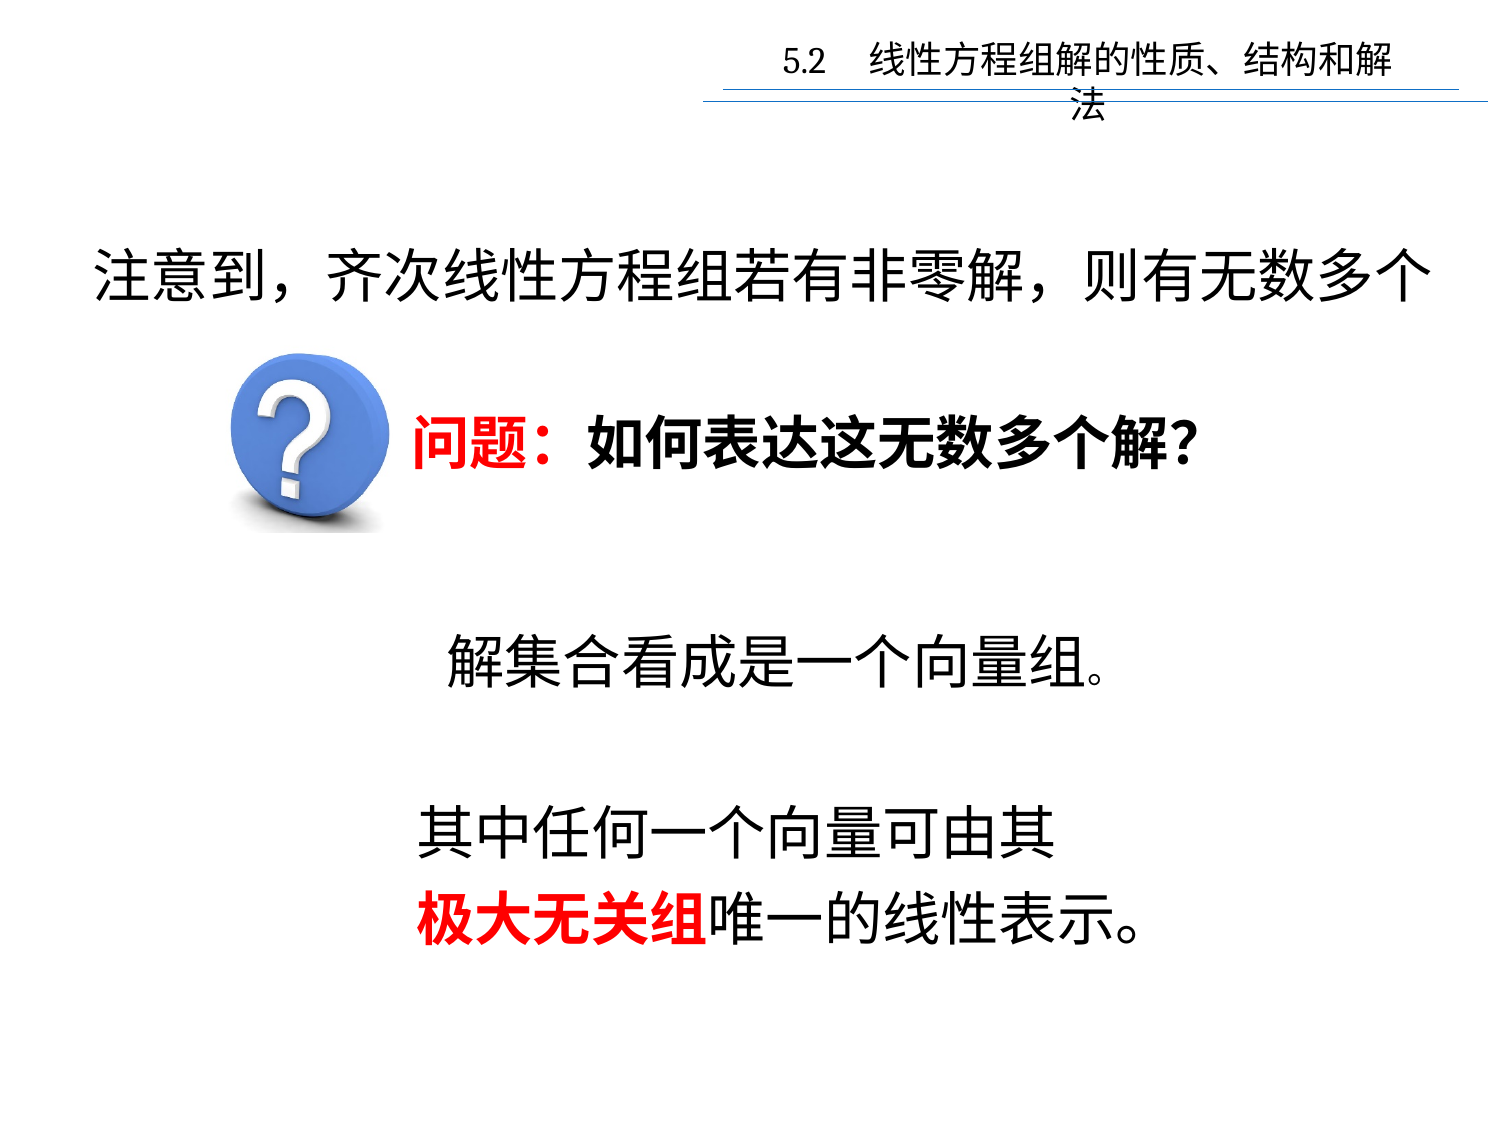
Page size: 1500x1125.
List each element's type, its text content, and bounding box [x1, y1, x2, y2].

text_box 问题：如何表达这无数多个解？ [402, 399, 1248, 484]
text_box 注意到，齐次线性方程组若有非零解，则有无数多个 [78, 231, 1461, 317]
picture [202, 334, 402, 533]
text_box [703, 28, 1489, 102]
text_box 极大无关组唯一的线性表示。 [401, 874, 1274, 960]
text_box 其中任何一个向量可由其 [401, 788, 1274, 874]
